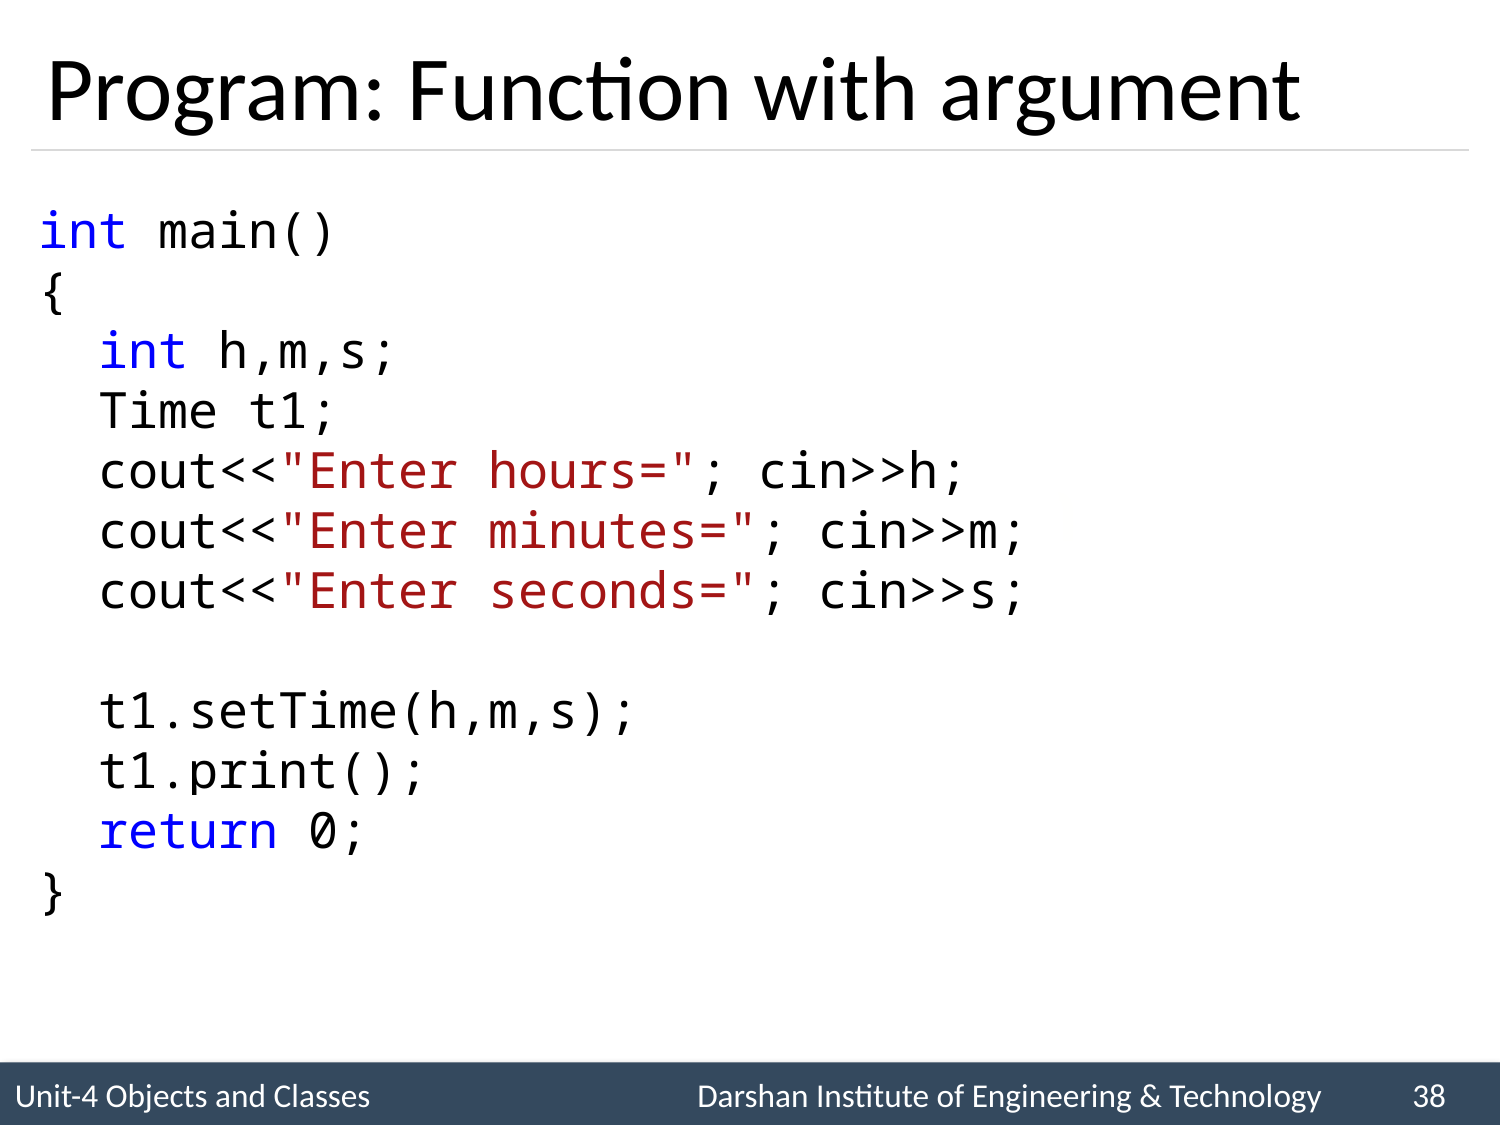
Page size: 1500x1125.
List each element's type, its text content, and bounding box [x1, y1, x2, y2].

text_box int main() { int h,m,s; Time t1; cout<<"Enter hours="; cin>>h; cout<<"Enter minutes="; cin>>m; cout<<"Enter seconds="; cin>>s; t1.setTime(h,m,s); t1.print(); return 0; } [38, 198, 1059, 919]
title Program: Function with argument [31, 17, 1469, 150]
